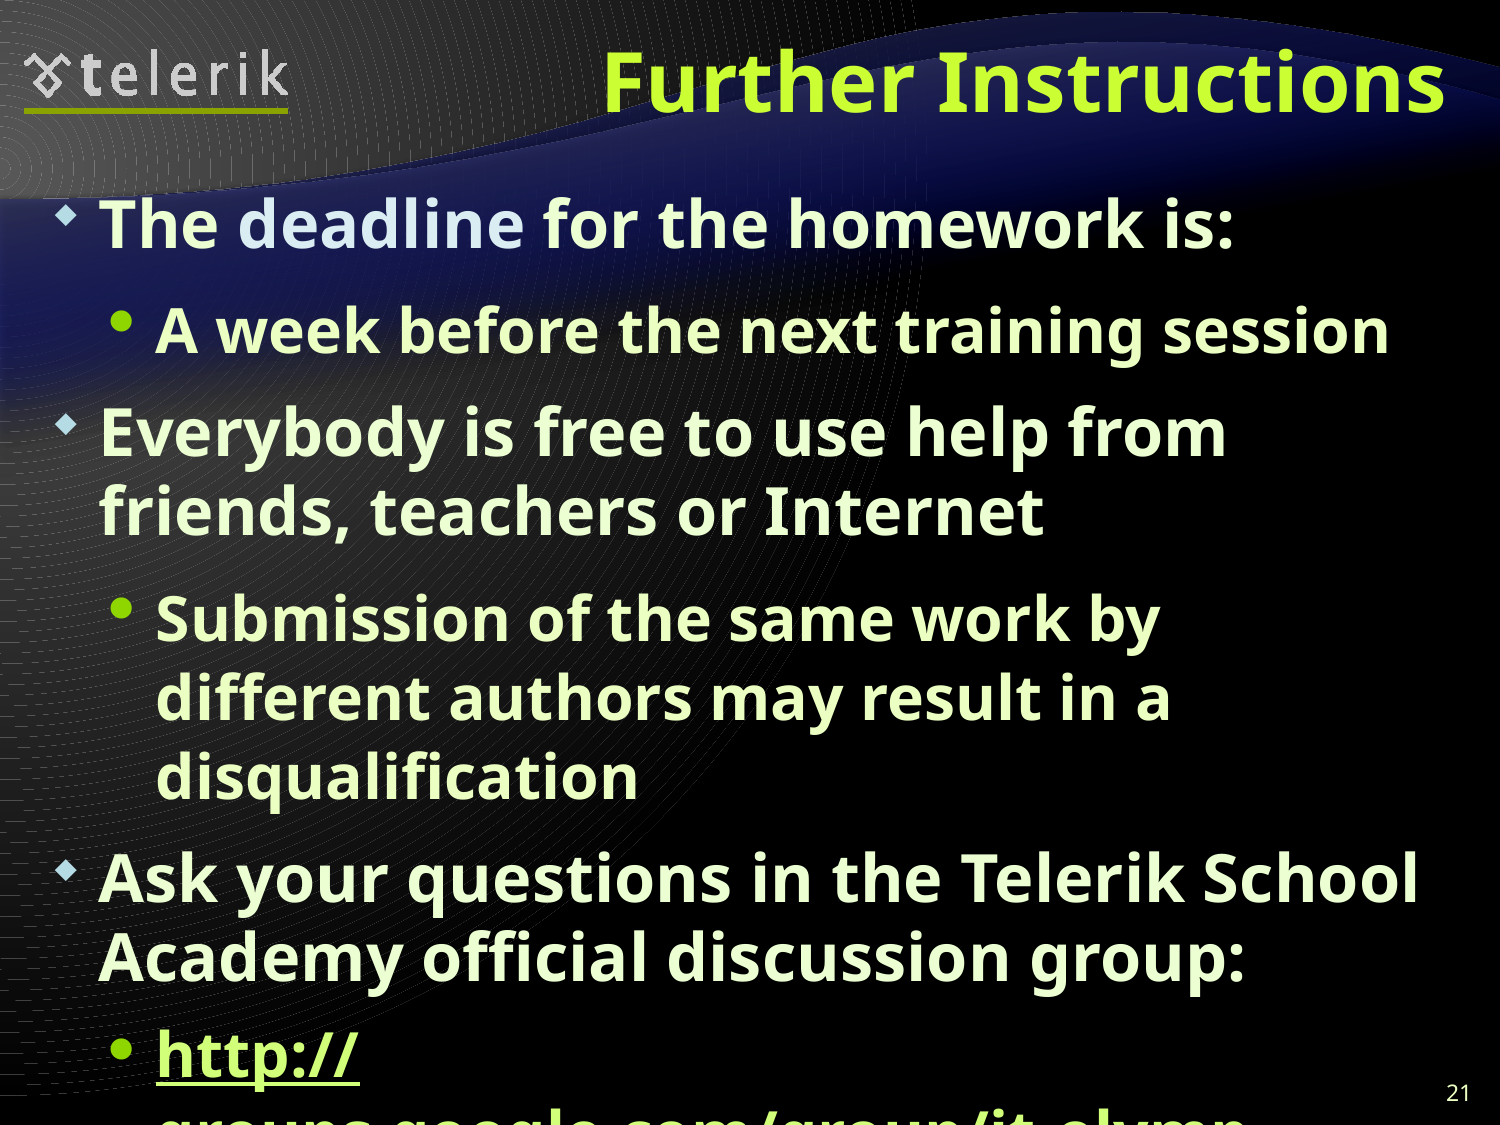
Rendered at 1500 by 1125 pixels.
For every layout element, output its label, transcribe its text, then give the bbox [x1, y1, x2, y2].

slide_number 21 [1412, 1074, 1488, 1113]
title Further Instructions [300, 12, 1463, 163]
list The deadline for the homework is: A week before the next training session Everybody is free to use help from friends, teachers or Internet Submission of the same work by different authors may result in a disqualification Ask your questions in the Telerik School Academy official discussion group: http://groups.google.com/group/it-olymp [37, 174, 1463, 1100]
picture [24, 49, 288, 114]
